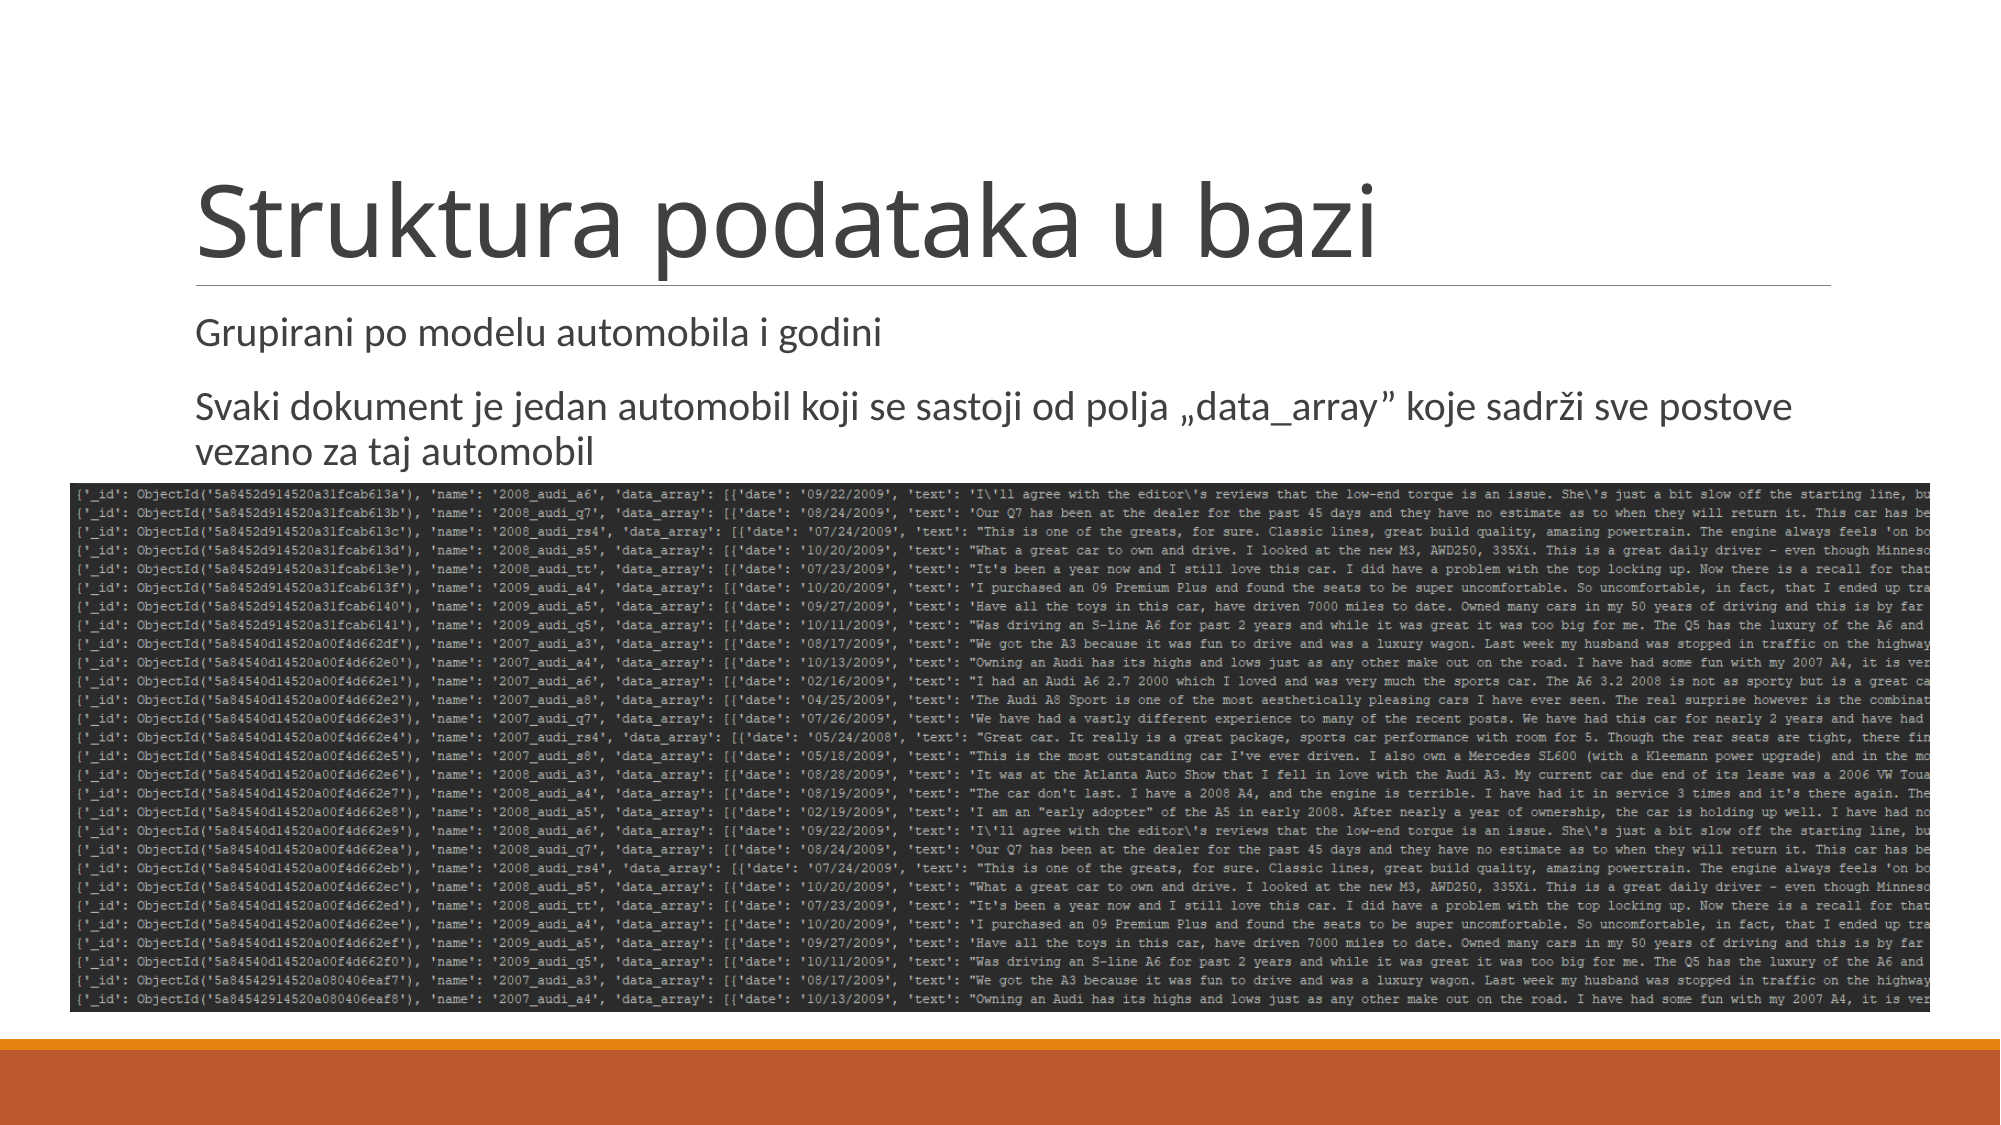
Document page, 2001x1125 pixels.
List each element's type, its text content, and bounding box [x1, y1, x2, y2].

picture [69, 482, 1931, 1013]
list Grupirani po modelu automobila i godini Svaki dokument je jedan automobil koji se sastoji od polja „data_array” koje sadrži sve postove vezano za taj automobil [180, 302, 1830, 480]
title Struktura podataka u bazi [180, 47, 1830, 285]
